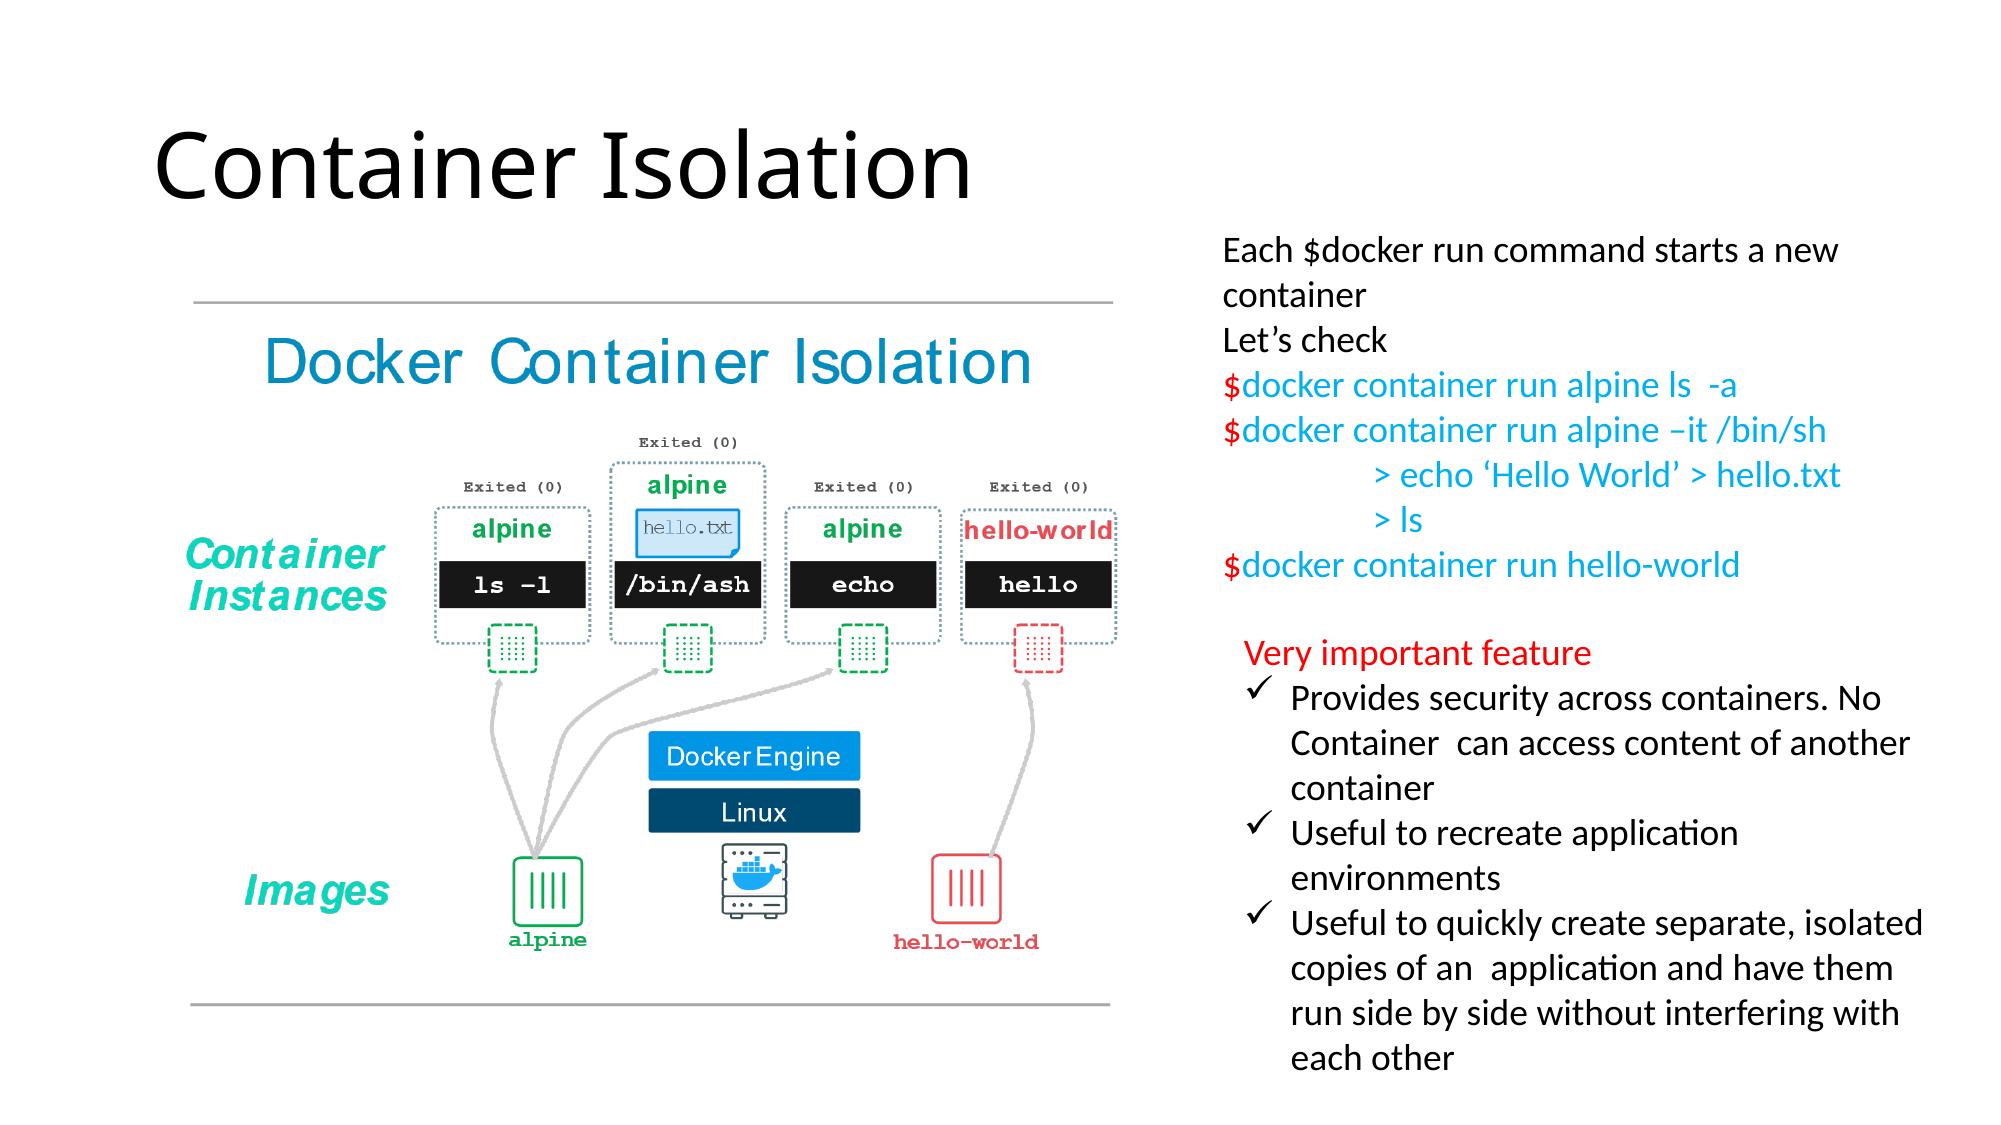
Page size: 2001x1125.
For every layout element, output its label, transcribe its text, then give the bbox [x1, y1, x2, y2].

text_box Very important feature Provides security across containers. No Container can access content of another container Useful to recreate application environments Useful to quickly create separate, isolated copies of an application and have them run side by side without interfering with each other [1228, 620, 1955, 1086]
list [168, 277, 1136, 1027]
title Container Isolation [137, 59, 1863, 278]
text_box Each $docker run command starts a new container Let’s check $docker container run alpine ls -a $docker container run alpine –it /bin/sh > echo ‘Hello World’ > hello.txt > ls $docker container run hello-world [1208, 217, 1934, 593]
